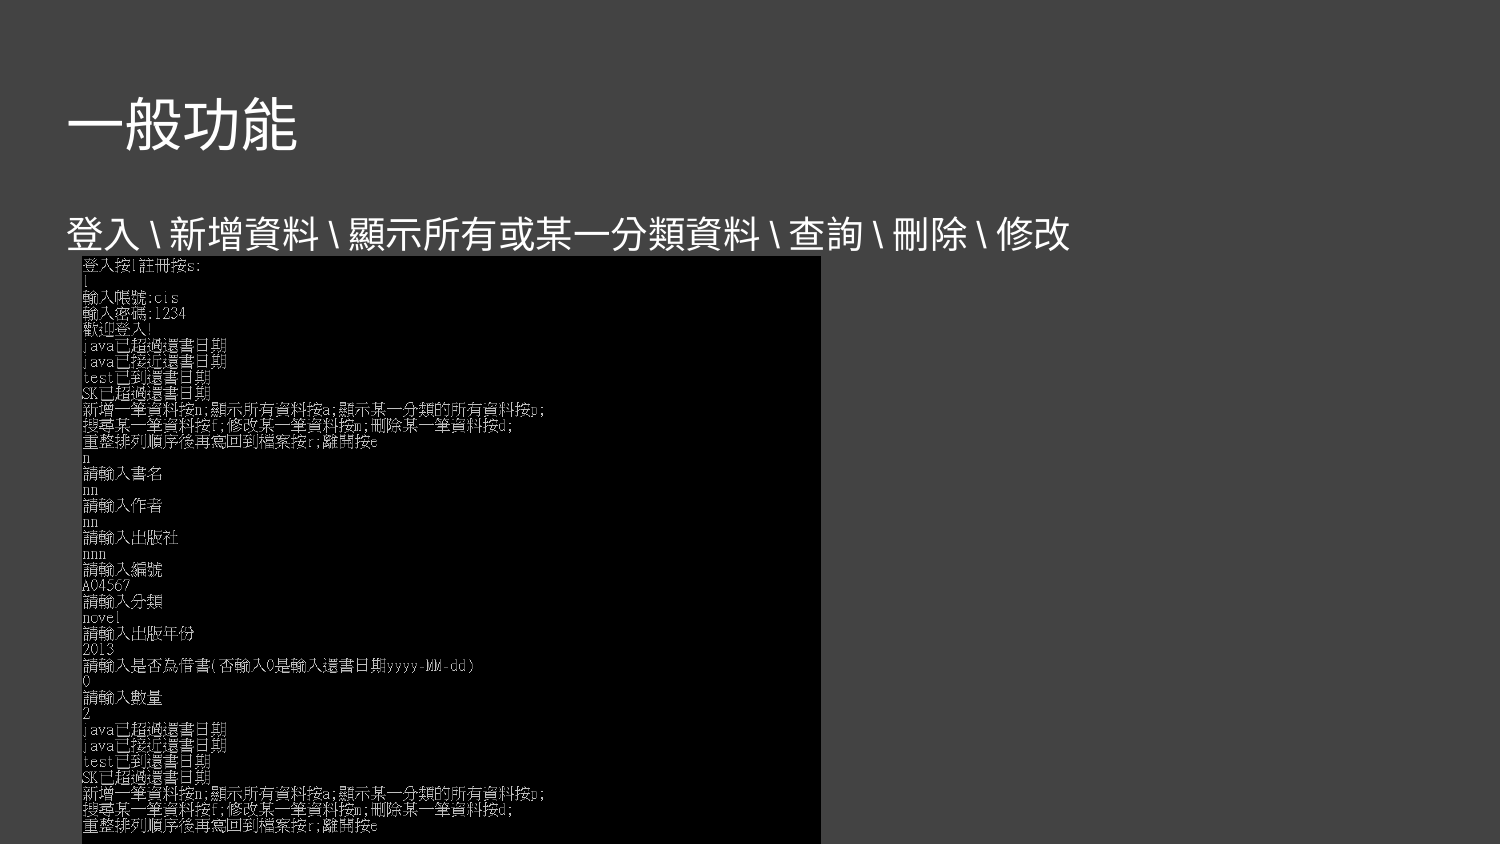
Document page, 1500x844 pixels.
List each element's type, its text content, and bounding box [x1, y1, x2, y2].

list 登入\新增資料\顯示所有或某一分類資料\查詢\刪除\修改 [51, 189, 1449, 750]
title 一般功能 [51, 72, 1449, 167]
picture [74, 255, 822, 844]
